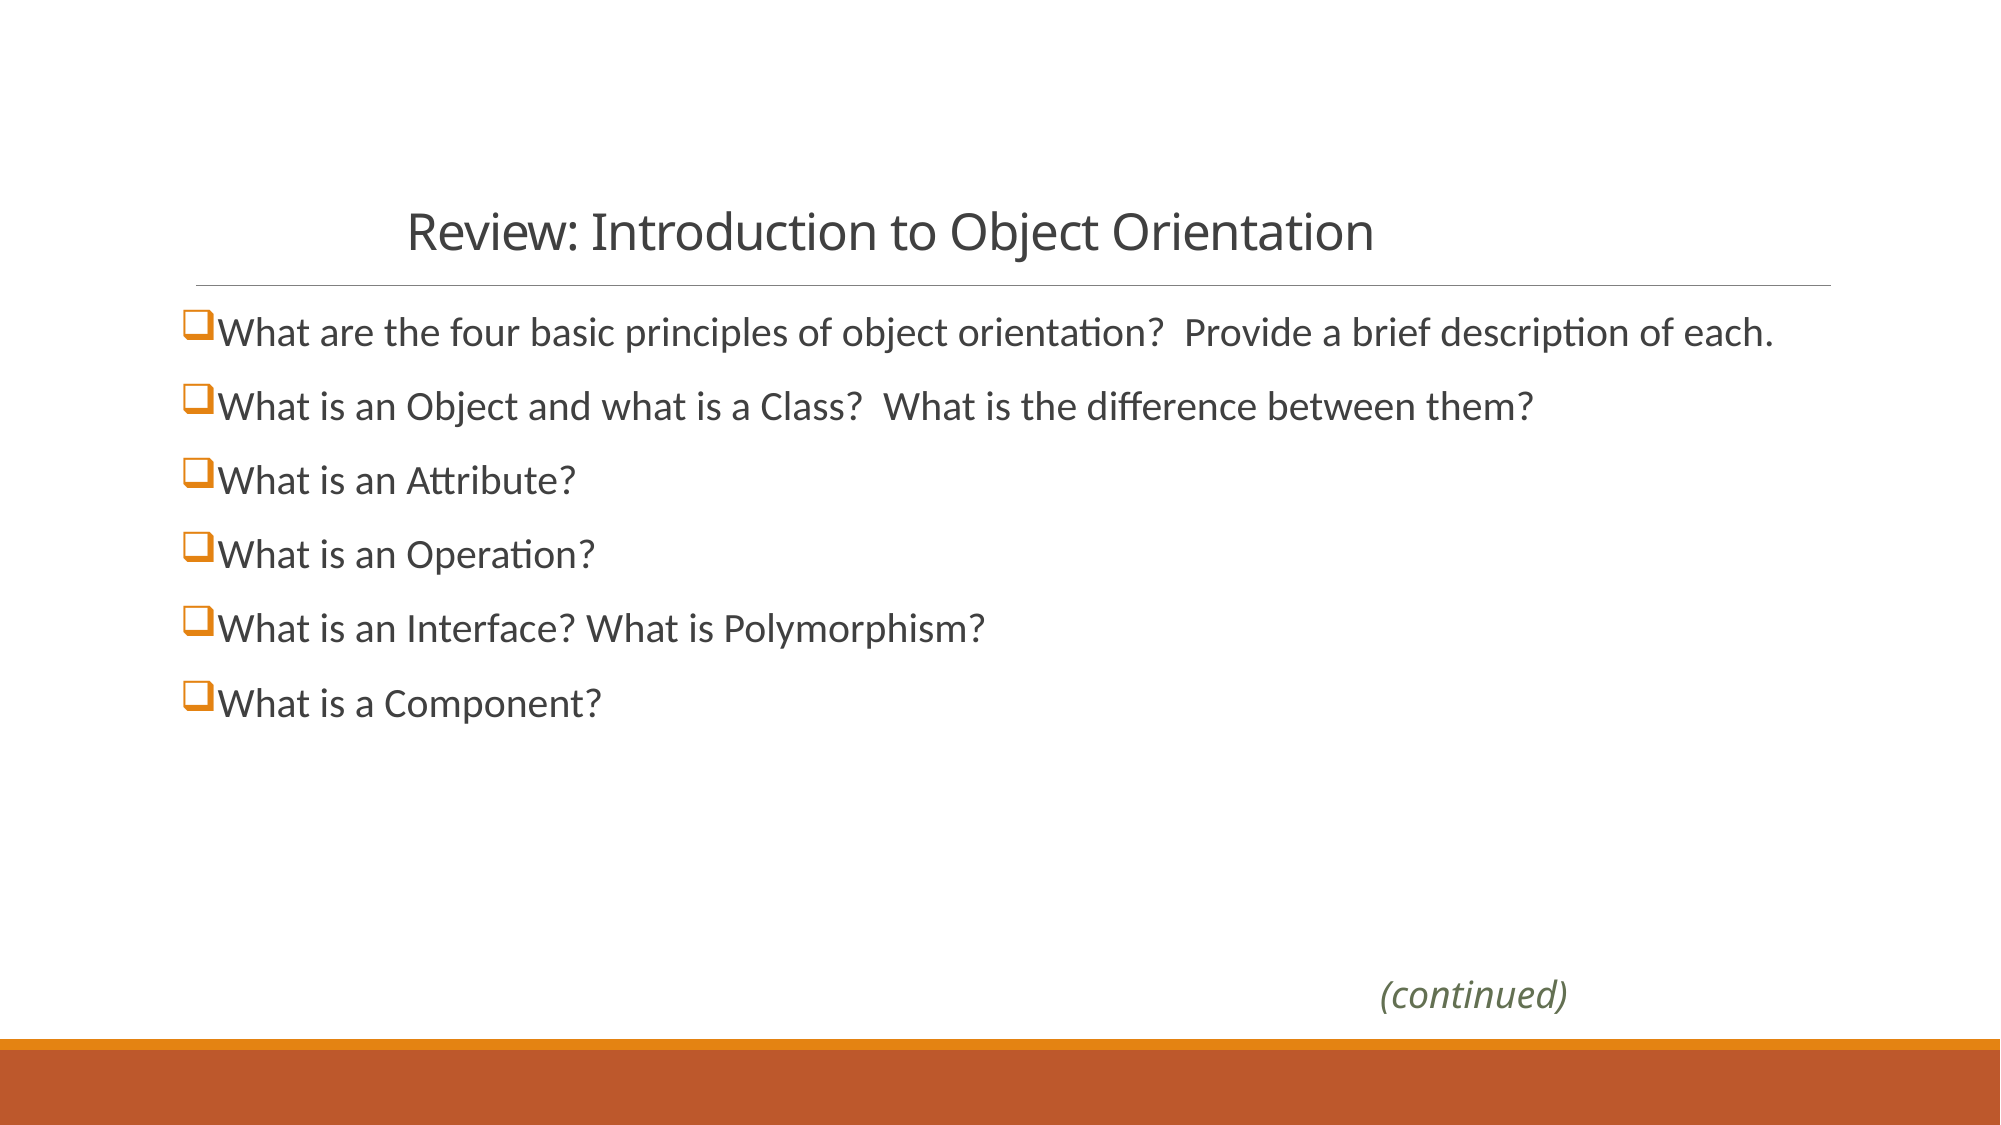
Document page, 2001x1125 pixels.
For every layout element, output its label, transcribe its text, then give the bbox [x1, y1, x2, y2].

list What are the four basic principles of object orientation? Provide a brief description of each. What is an Object and what is a Class? What is the difference between them? What is an Attribute? What is an Operation? What is an Interface? What is Polymorphism? What is a Component? [180, 302, 1830, 963]
text_box (continued) [1362, 963, 1713, 1026]
title Review: Introduction to Object Orientation [391, 152, 1433, 269]
